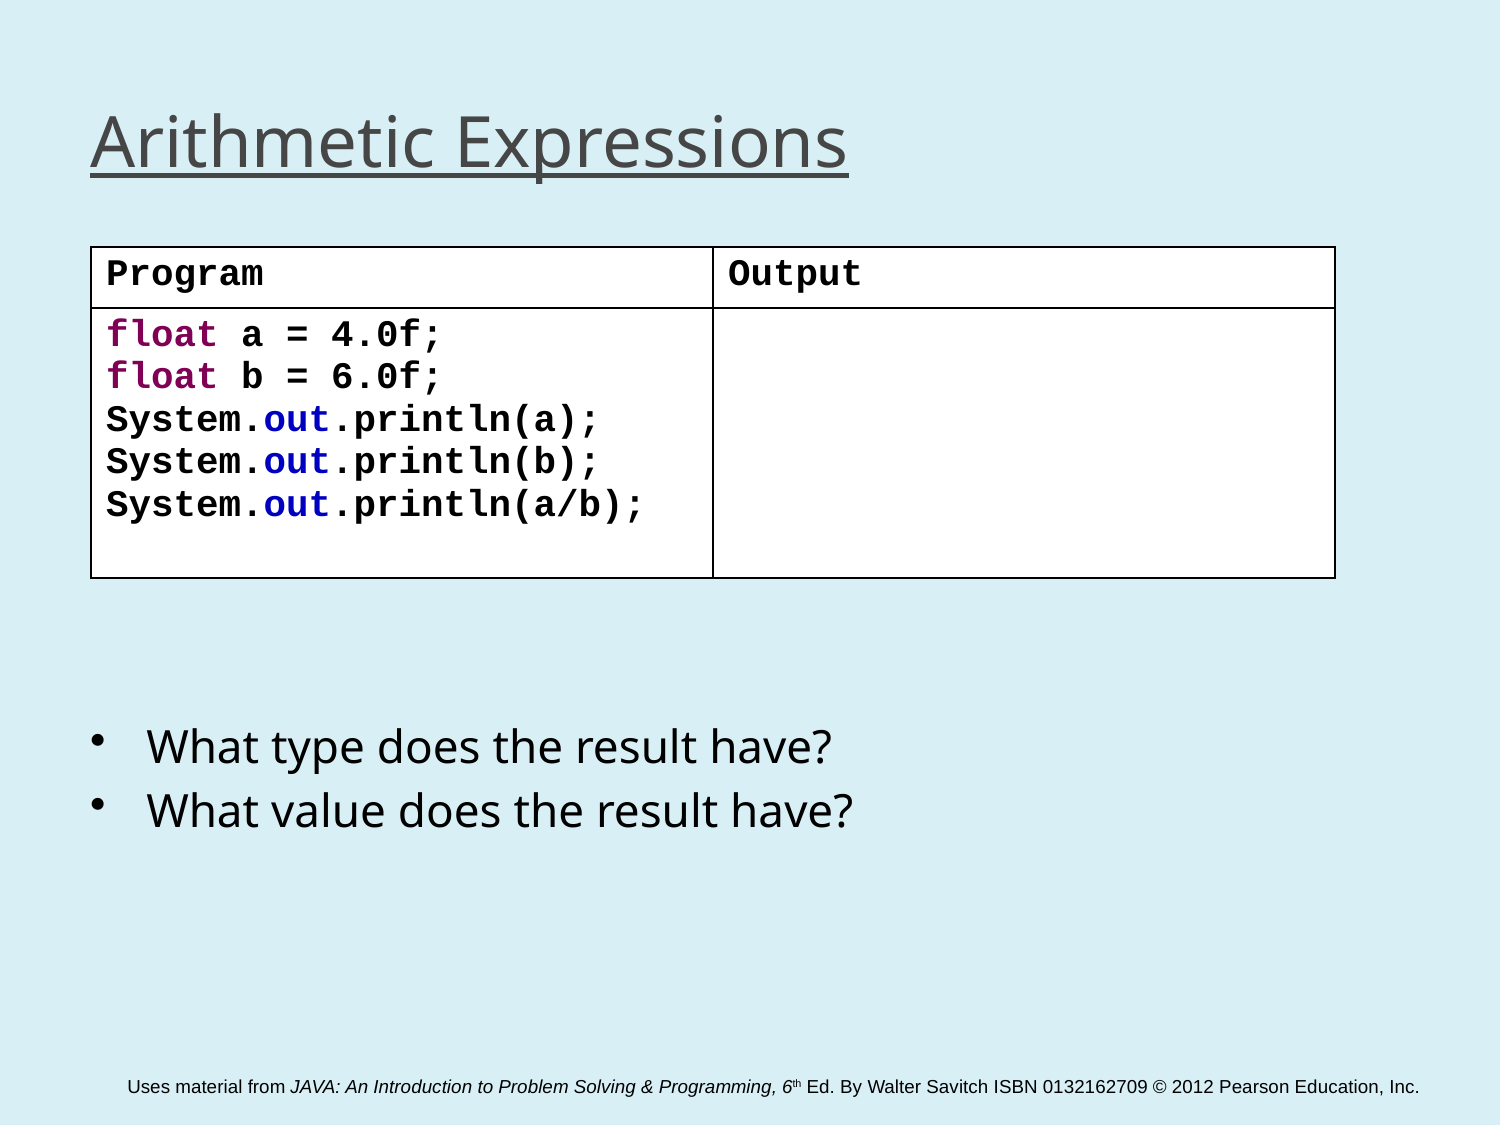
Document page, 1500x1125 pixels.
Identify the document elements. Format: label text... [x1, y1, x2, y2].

table_cell [714, 309, 1334, 577]
list What type does the result have? What value does the result have? [75, 646, 1489, 1018]
title Arithmetic Expressions [75, 45, 1425, 233]
table_header Output [714, 248, 1334, 307]
table_header Program [92, 248, 712, 307]
table_cell float a = 4.0f; float b = 6.0f; System.out.println(a); System.out.println(b); System.out.println(a/b); [92, 309, 712, 577]
